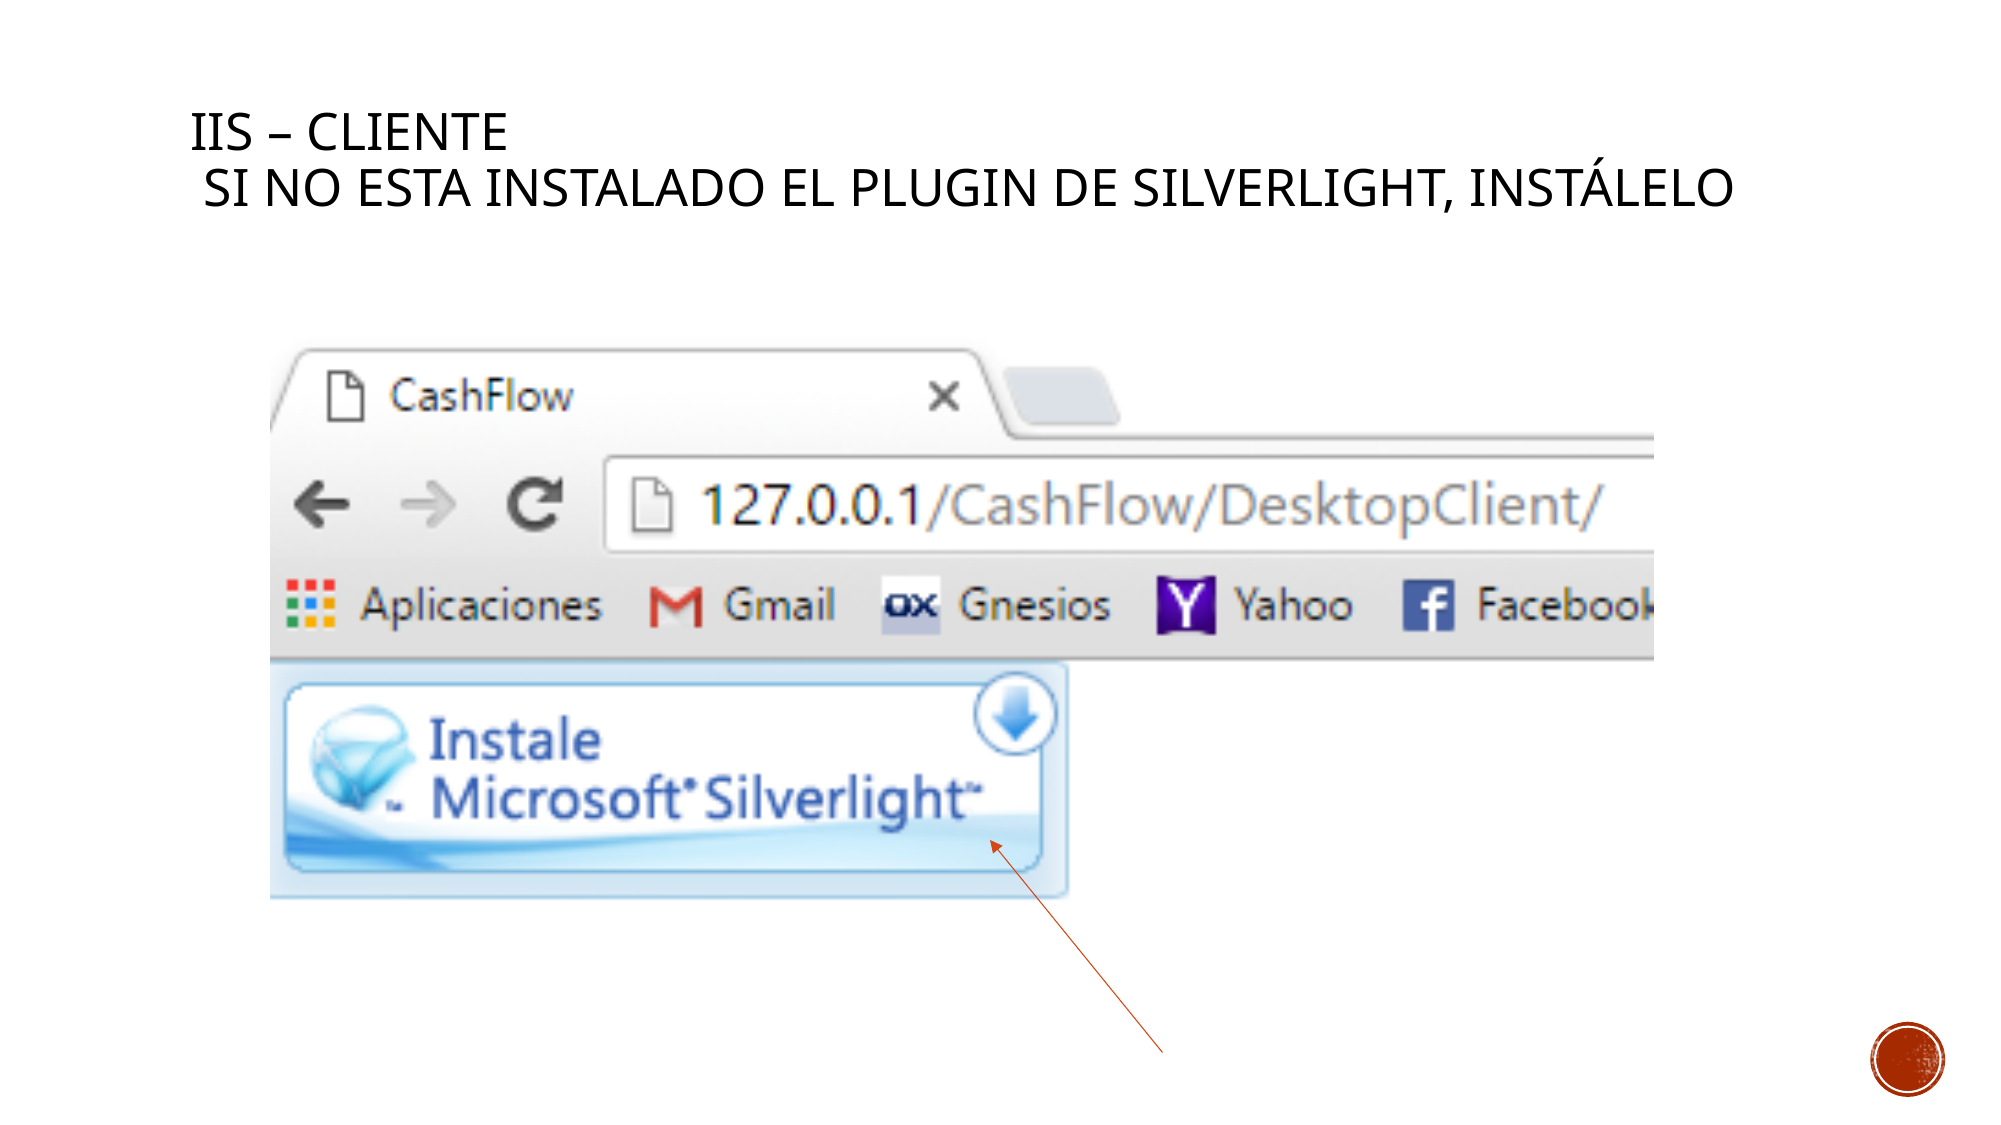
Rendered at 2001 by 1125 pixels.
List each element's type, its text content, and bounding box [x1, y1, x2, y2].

picture [270, 324, 1654, 915]
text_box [993, 843, 1161, 1050]
title IIS – cliente si no esta instalado el plugin de Silverlight, instálelo [175, 79, 1826, 244]
